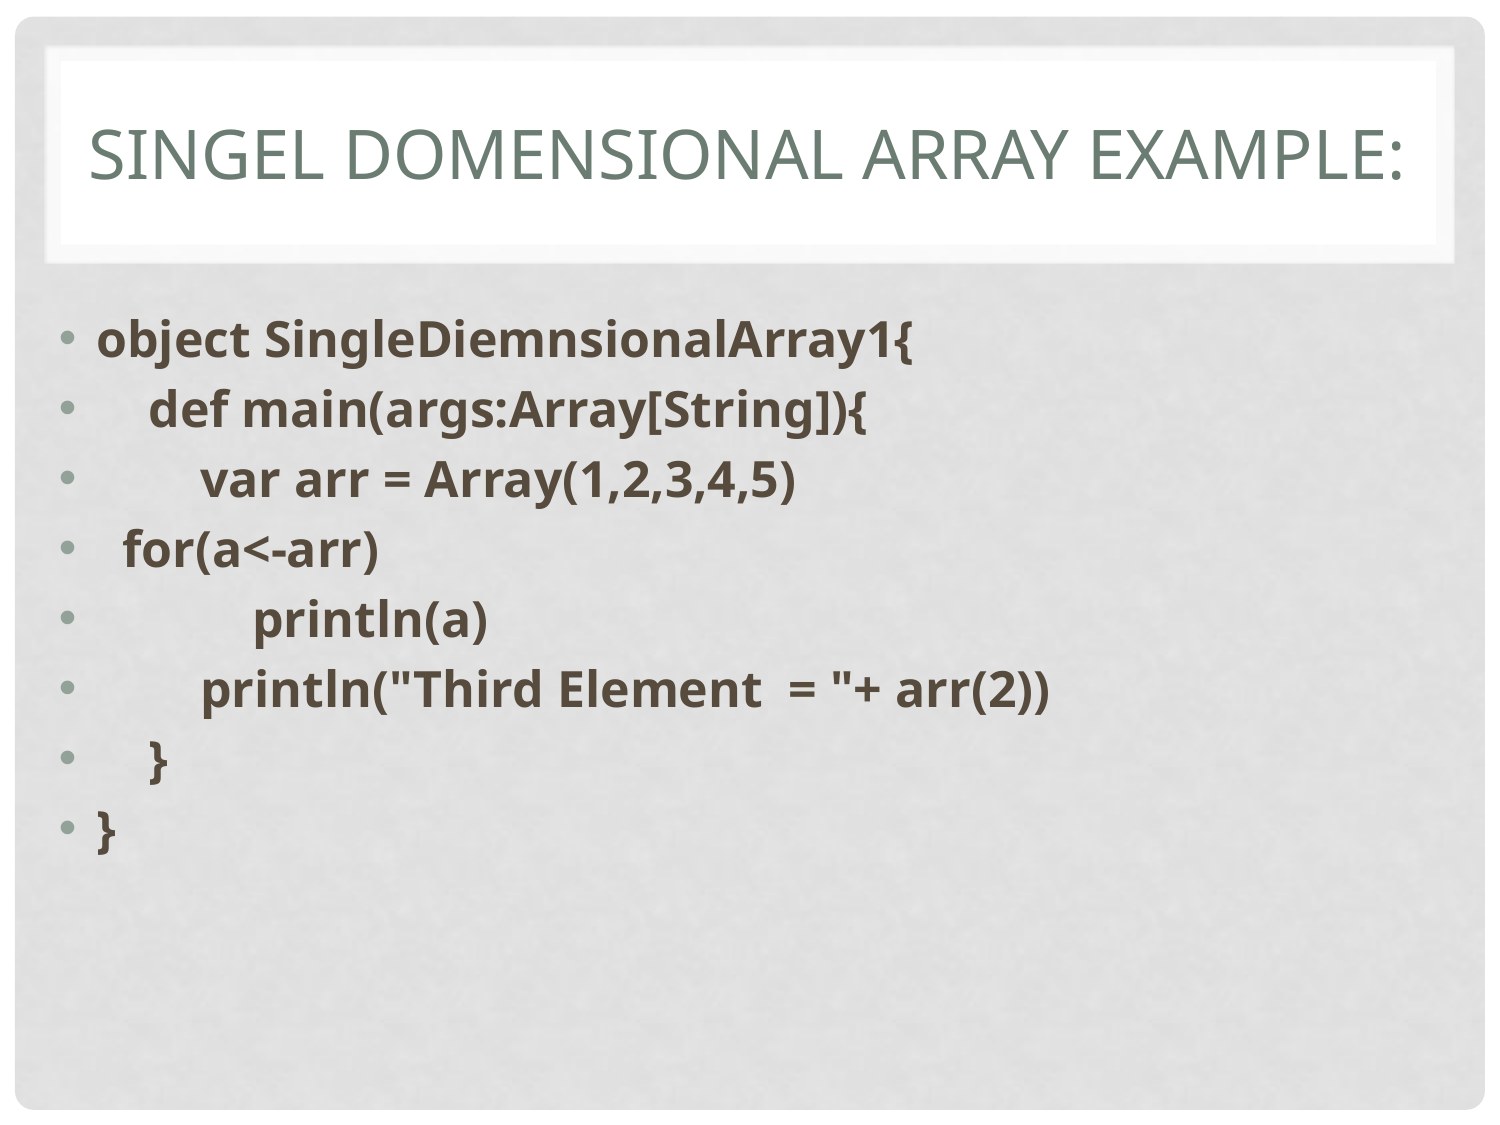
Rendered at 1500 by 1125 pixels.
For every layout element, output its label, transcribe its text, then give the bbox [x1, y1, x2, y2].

title Singel domensional array example: [69, 66, 1425, 238]
list object SingleDiemnsionalArray1{ def main(args:Array[String]){ var arr = Array(1,2,3,4,5) for(a<-arr) println(a) println("Third Element = "+ arr(2)) } } [24, 299, 1500, 1005]
